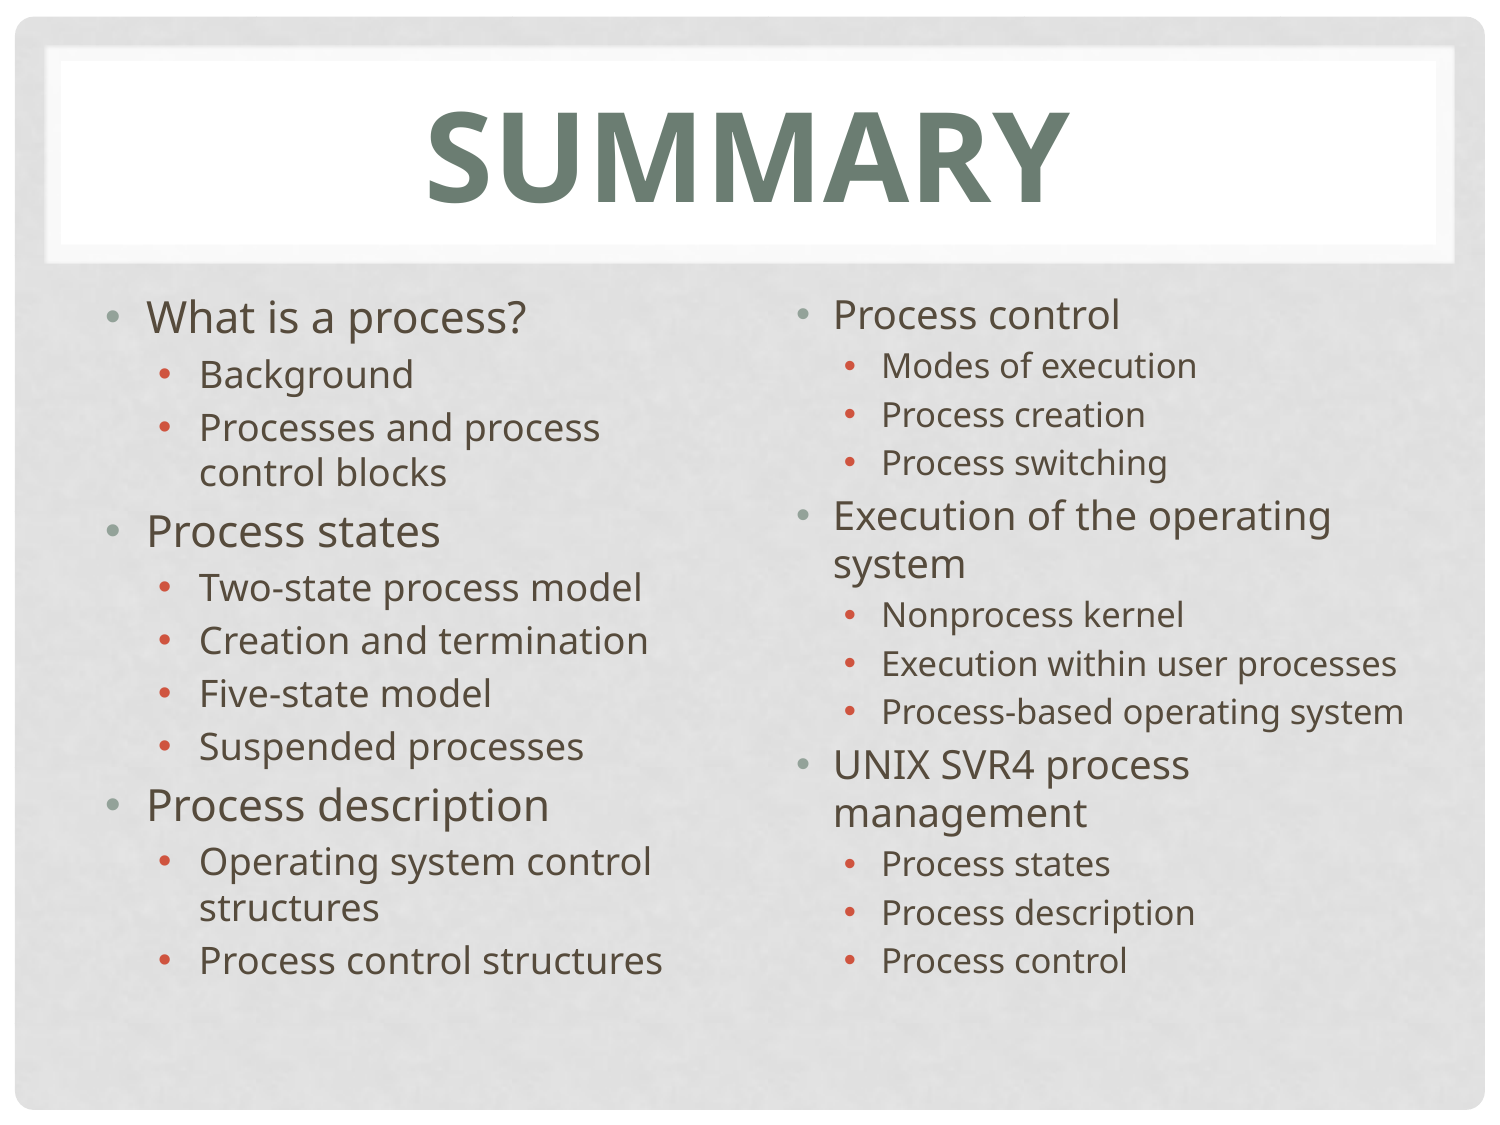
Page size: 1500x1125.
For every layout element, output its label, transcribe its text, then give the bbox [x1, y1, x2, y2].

list Process control Modes of execution Process creation Process switching Execution of the operating system Nonprocess kernel Execution within user processes Process-based operating system UNIX SVR4 process management Process states Process description Process control [762, 281, 1425, 1005]
title Summary [69, 66, 1425, 238]
list What is a process? Background Processes and process control blocks Process states Two-state process model Creation and termination Five-state model Suspended processes Process description Operating system control structures Process control structures [69, 281, 733, 1005]
